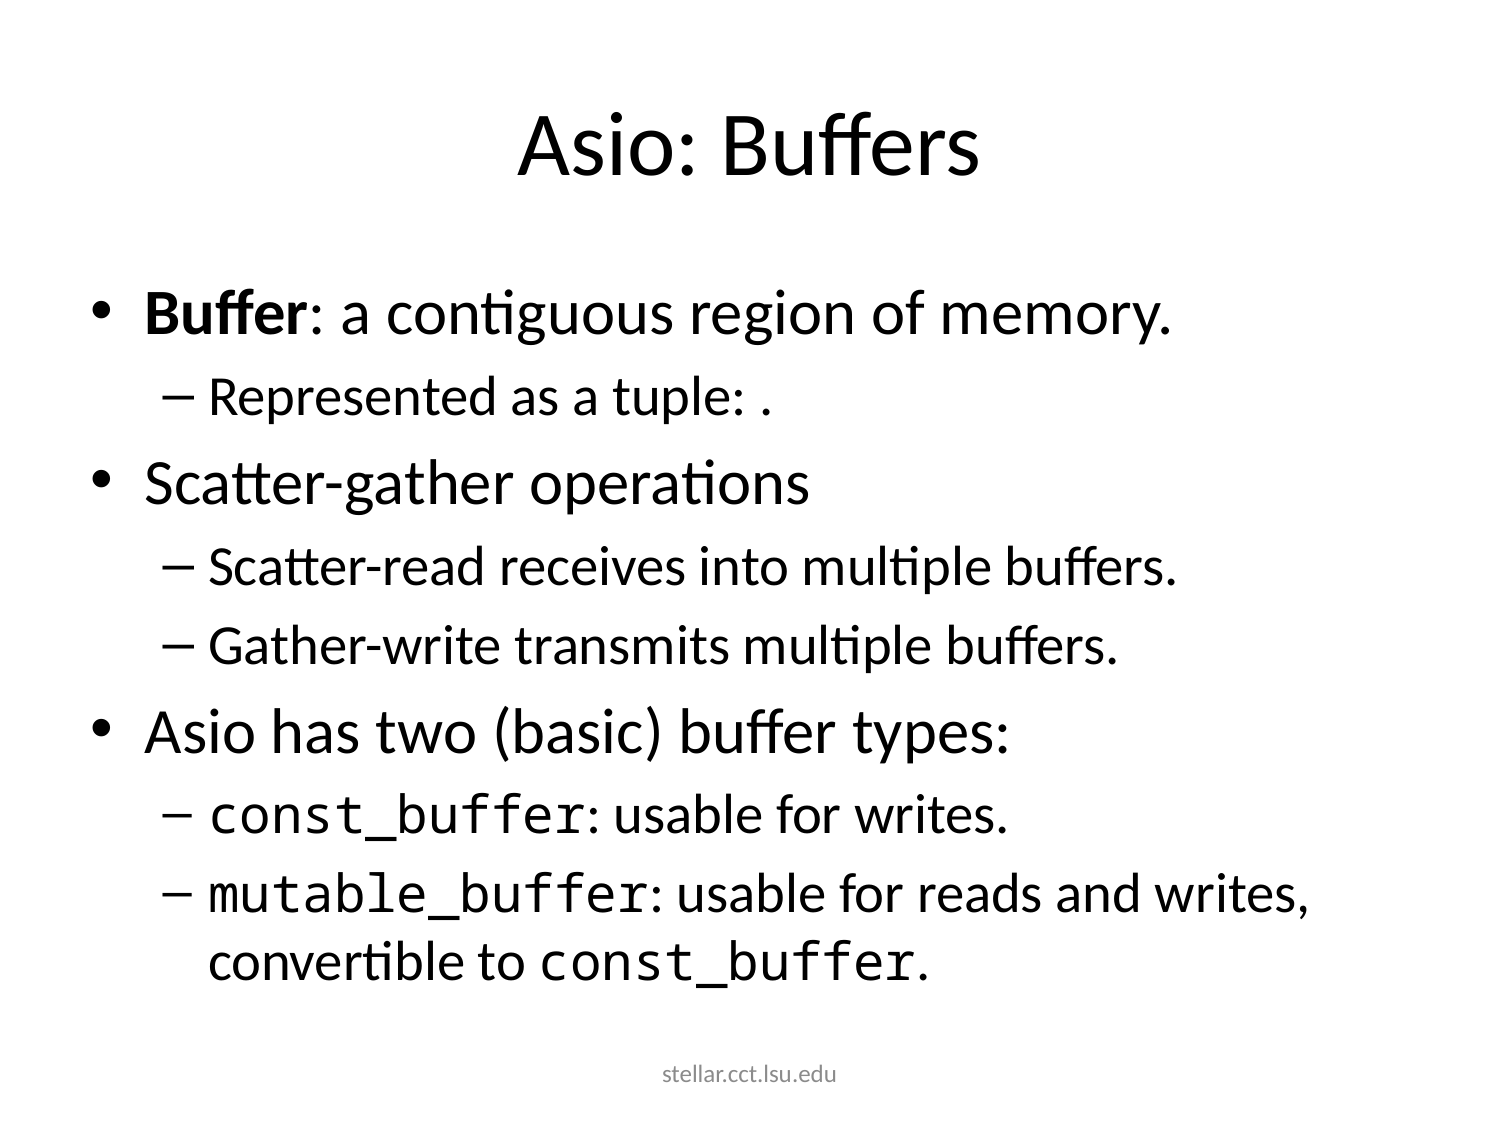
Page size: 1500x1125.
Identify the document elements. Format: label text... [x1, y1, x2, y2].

footer stellar.cct.lsu.edu [512, 1042, 988, 1103]
title Asio: Buffers [75, 45, 1425, 233]
